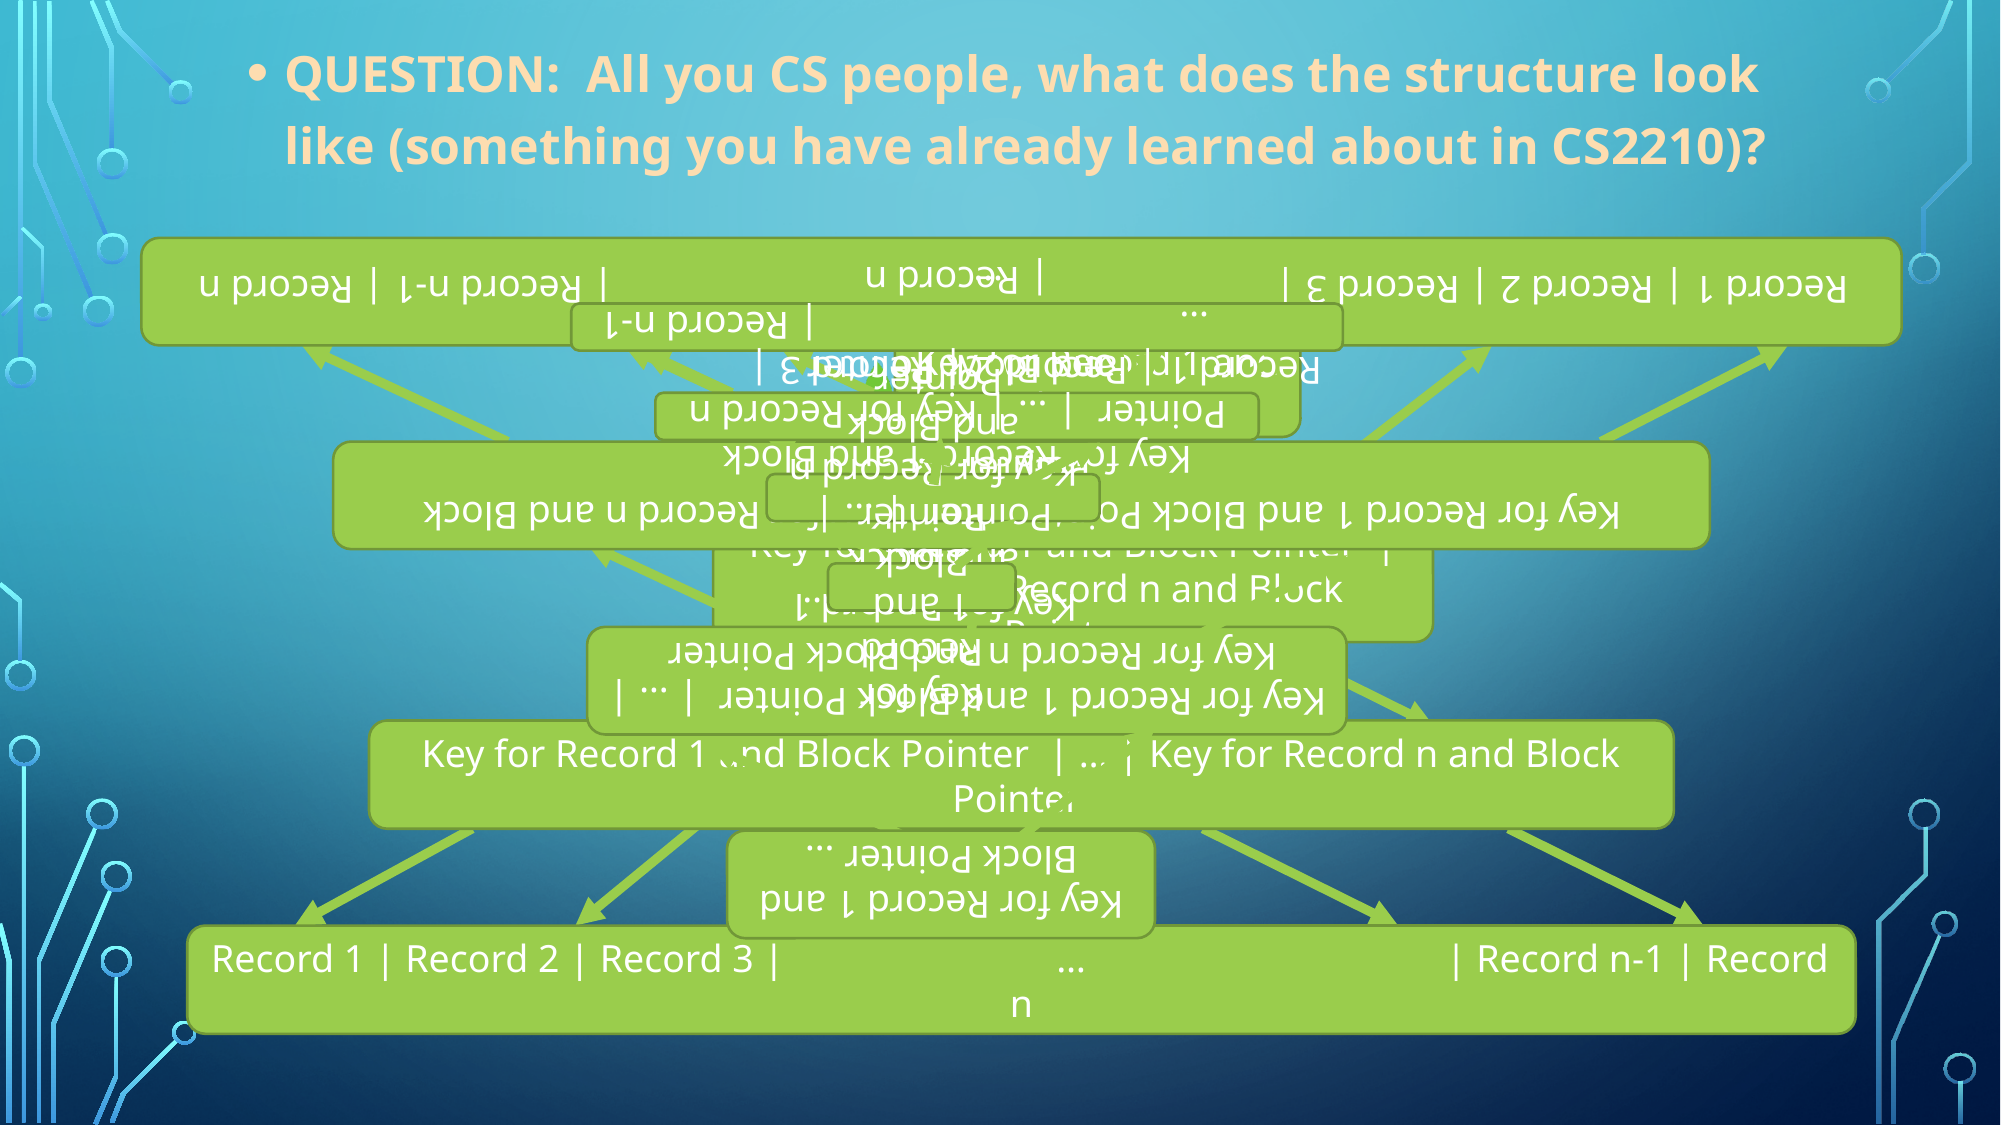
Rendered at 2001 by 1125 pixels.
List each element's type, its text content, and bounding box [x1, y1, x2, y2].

list QUESTION: All you CS people, what does the structure look like (something you have already learned about in CS2210)? [231, 22, 1819, 210]
text_box [1025, 62, 1800, 236]
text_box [570, 303, 1344, 611]
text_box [141, 237, 1902, 939]
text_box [186, 939, 1856, 1035]
